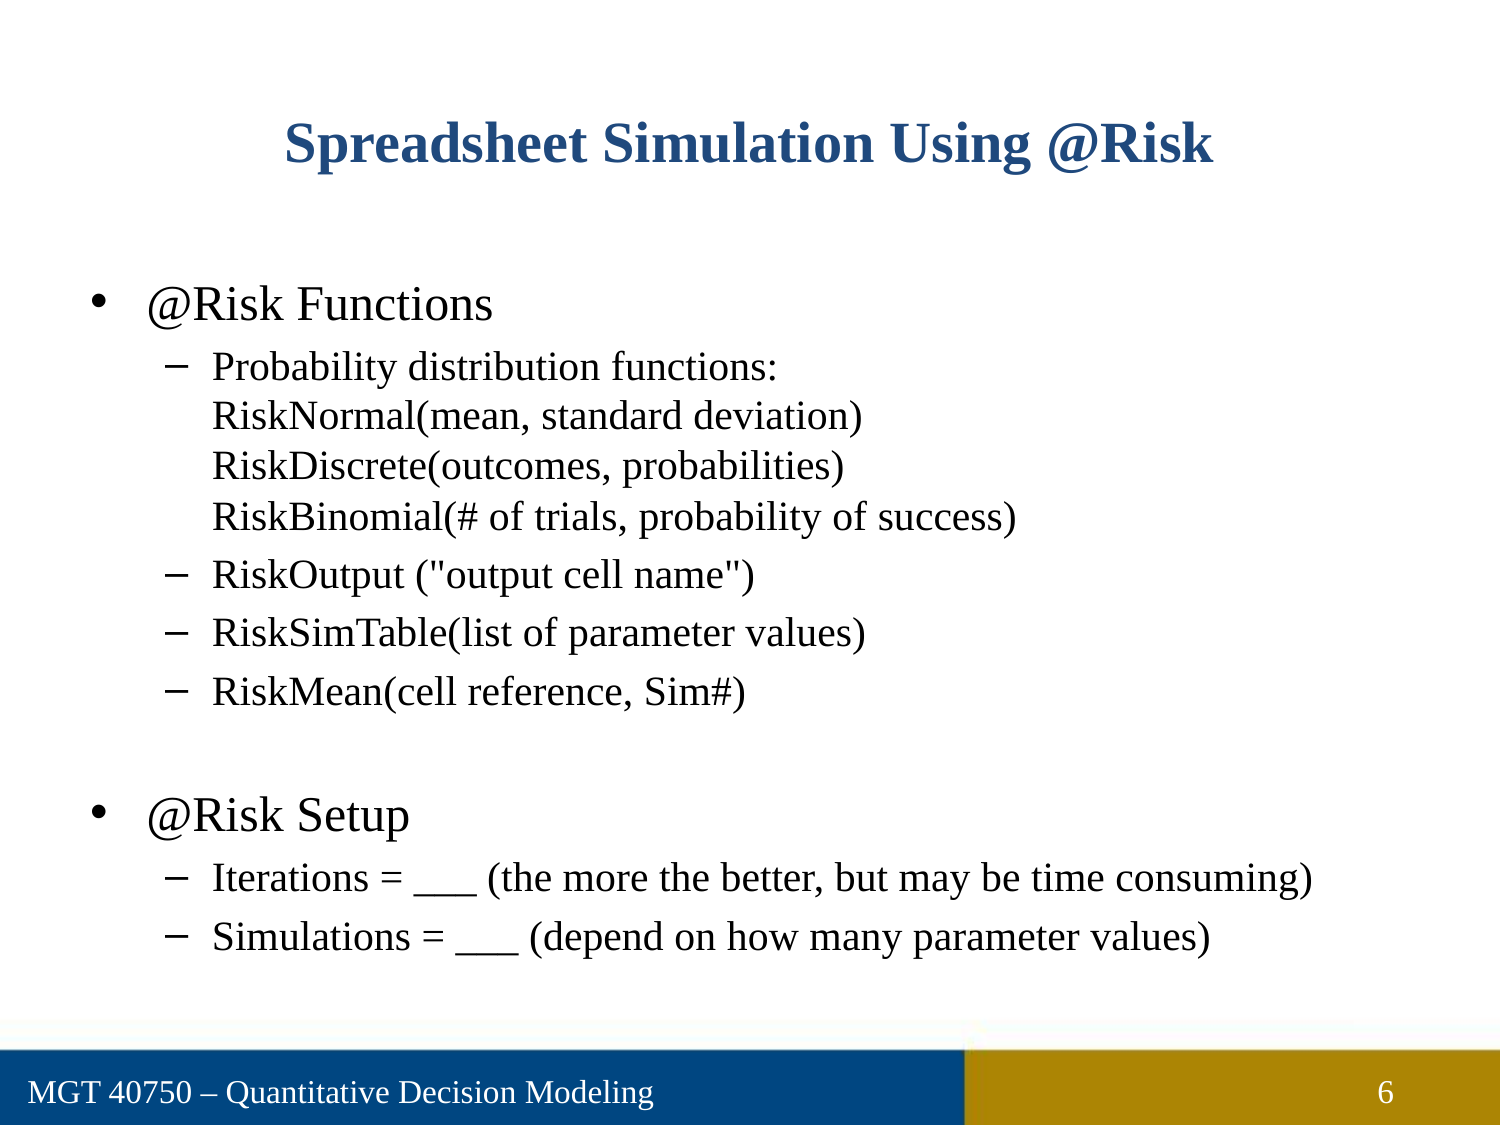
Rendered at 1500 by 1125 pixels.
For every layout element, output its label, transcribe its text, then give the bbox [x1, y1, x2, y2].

list @Risk Functions Probability distribution functions: RiskNormal(mean, standard deviation) RiskDiscrete(outcomes, probabilities) RiskBinomial(# of trials, probability of success) RiskOutput ("output cell name") RiskSimTable(list of parameter values) RiskMean(cell reference, Sim#) @Risk Setup Iterations = ___ (the more the better, but may be time consuming) Simulations = ___ (depend on how many parameter values) [74, 262, 1426, 1006]
title Spreadsheet Simulation Using @Risk [74, 44, 1426, 233]
picture [0, 0, 1500, 1125]
